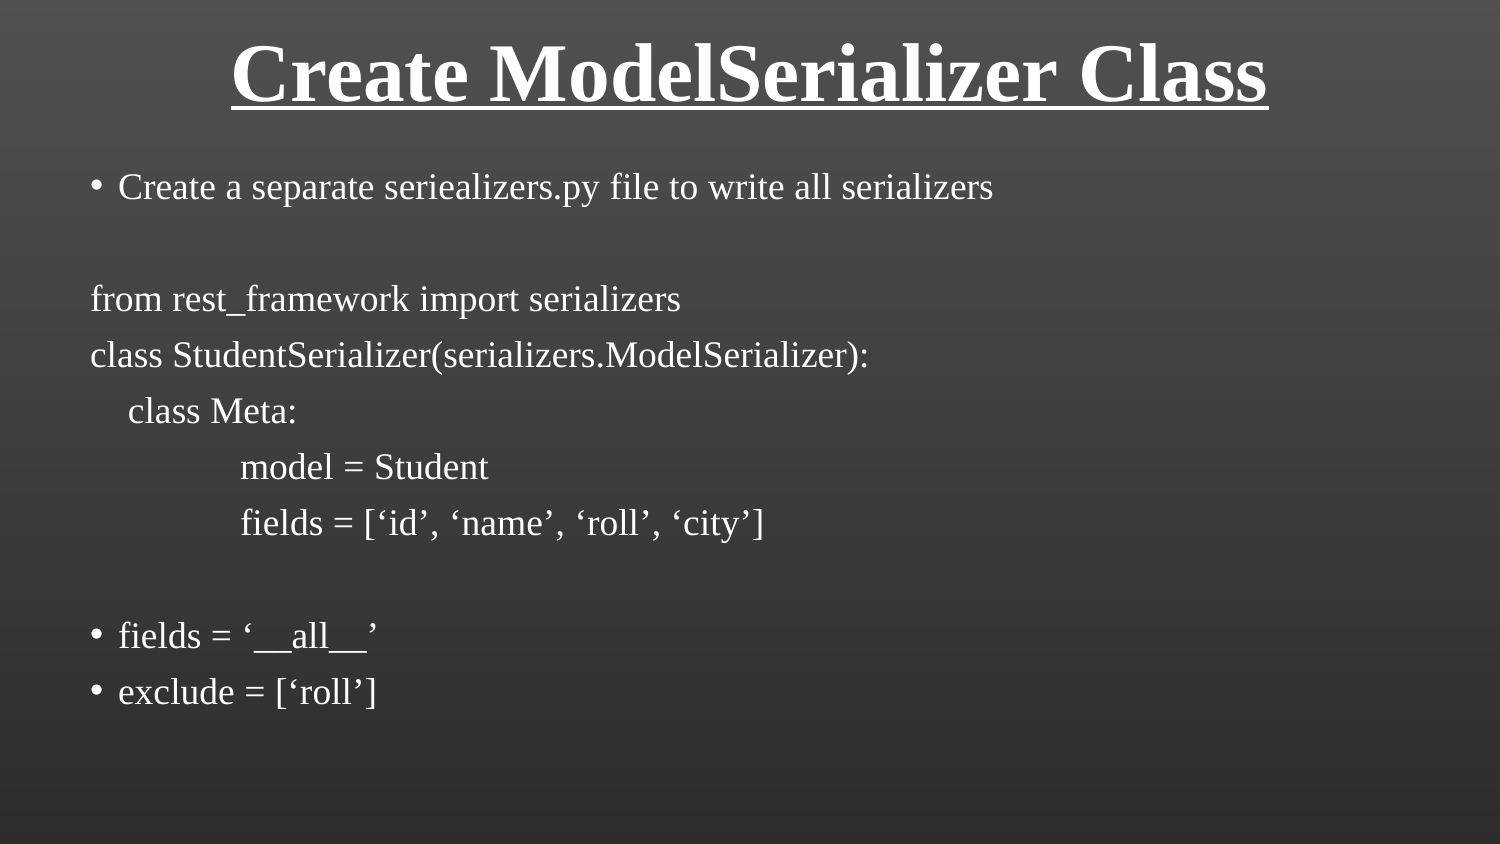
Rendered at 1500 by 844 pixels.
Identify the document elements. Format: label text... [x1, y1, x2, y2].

list Create a separate seriealizers.py file to write all serializers from rest_framework import serializers class StudentSerializer(serializers.ModelSerializer): class Meta: model = Student fields = [‘id’, ‘name’, ‘roll’, ‘city’] fields = ‘__all__’ exclude = [‘roll’] [75, 159, 1425, 772]
title Create ModelSerializer Class [75, 4, 1425, 145]
